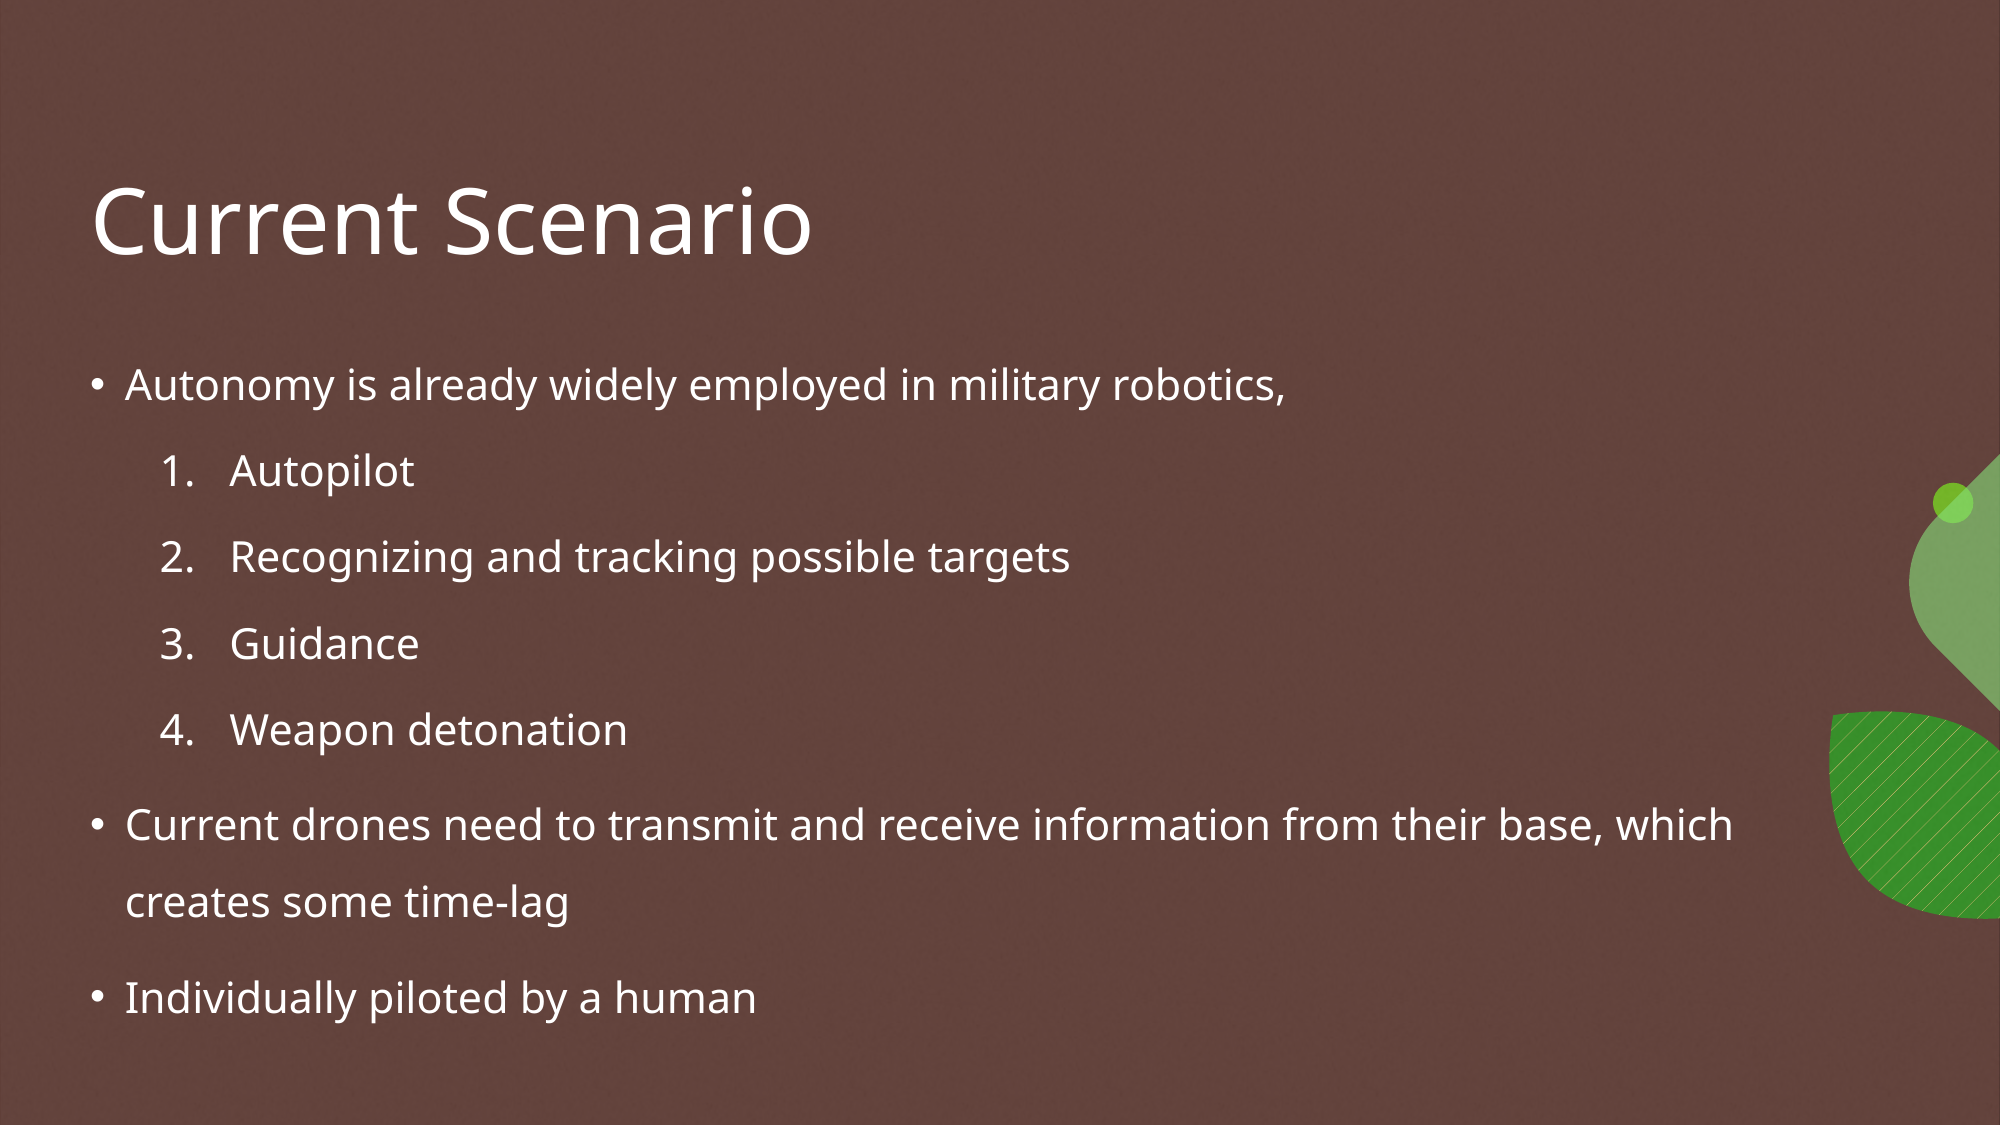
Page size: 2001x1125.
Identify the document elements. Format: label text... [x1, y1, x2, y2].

list Autonomy is already widely employed in military robotics, Autopilot Recognizing and tracking possible targets Guidance Weapon detonation Current drones need to transmit and receive information from their base, which creates some time-lag Individually piloted by a human [75, 324, 1790, 1036]
title Current Scenario [75, 20, 1790, 282]
